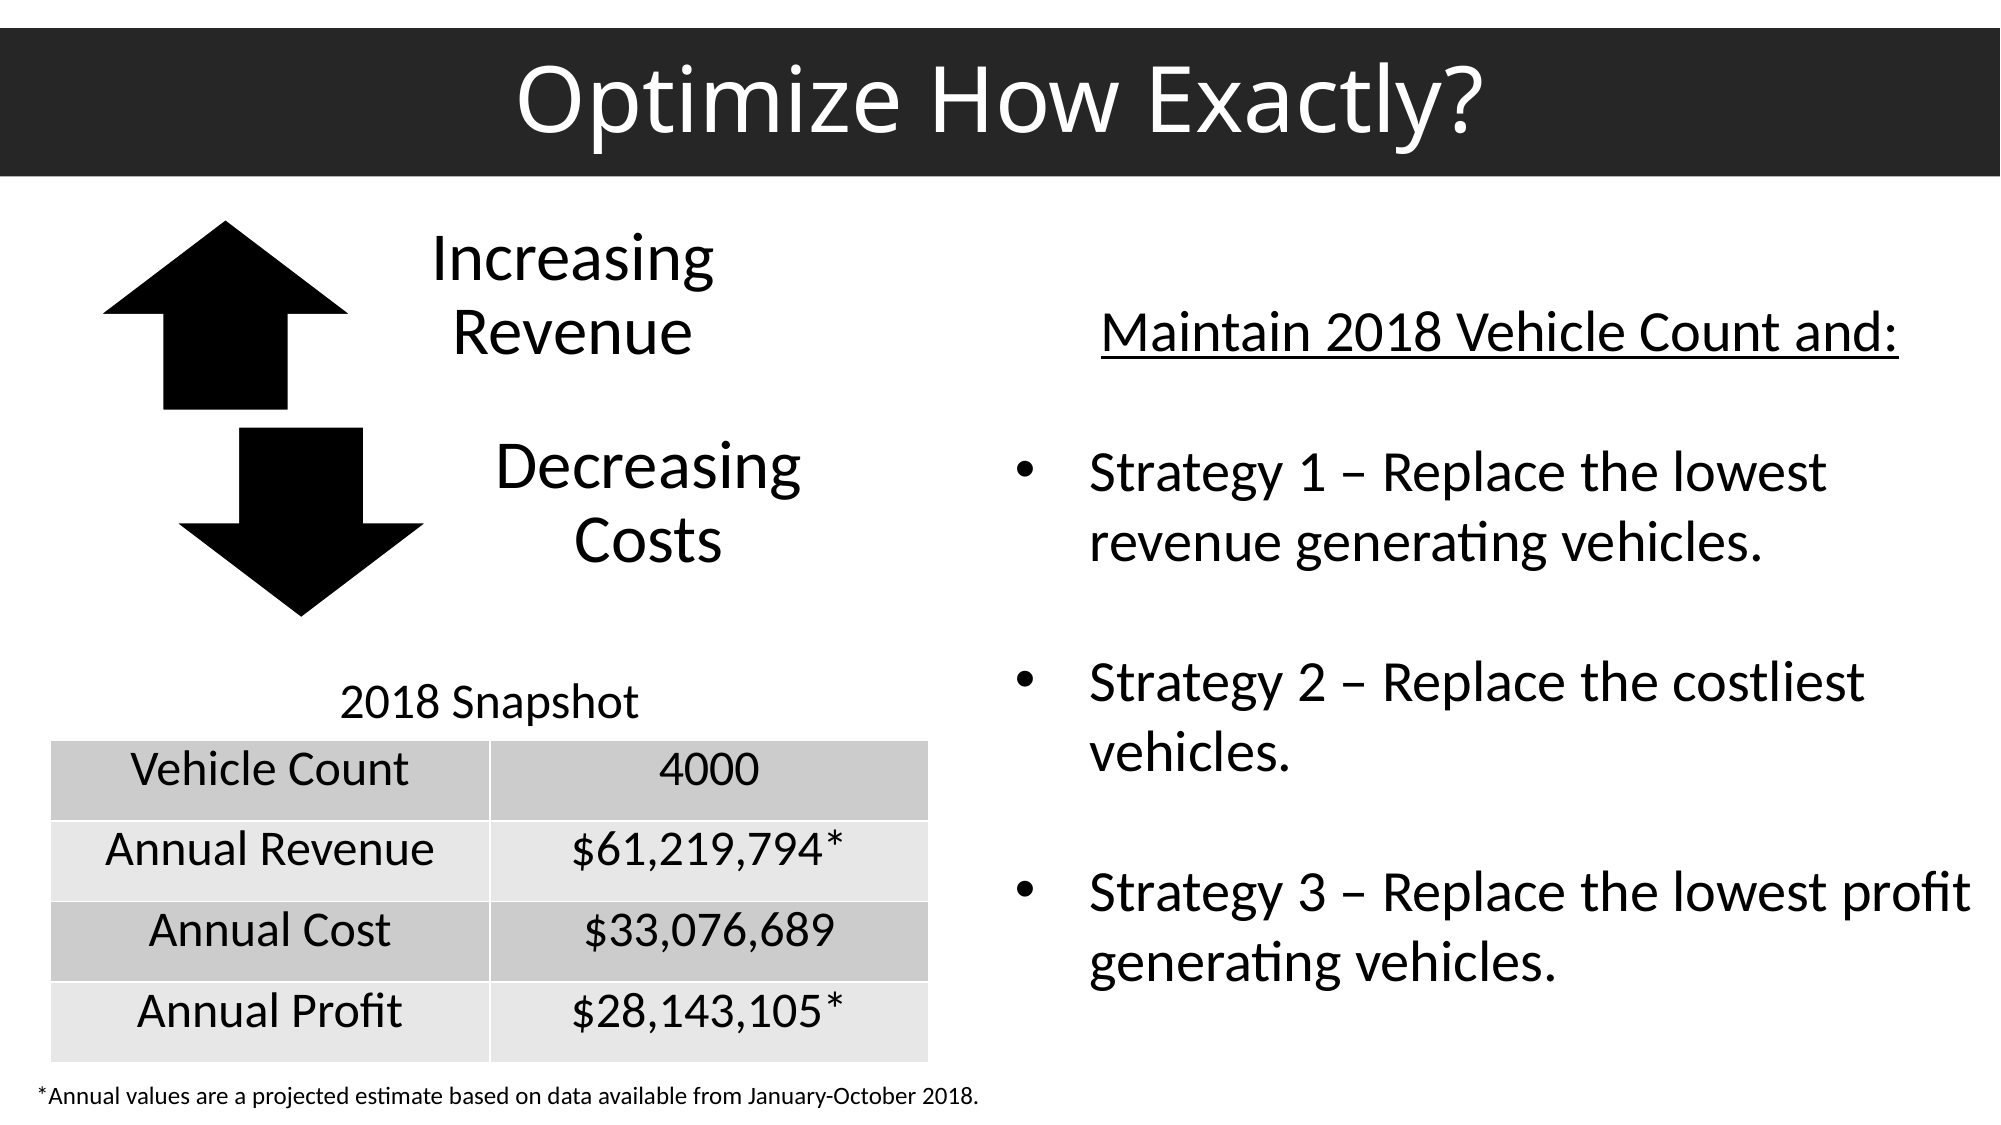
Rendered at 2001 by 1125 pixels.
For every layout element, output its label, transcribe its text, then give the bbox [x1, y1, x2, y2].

text_box Maintain 2018 Vehicle Count and: Strategy 1 – Replace the lowest revenue generating vehicles. Strategy 2 – Replace the costliest vehicles. Strategy 3 – Replace the lowest profit generating vehicles. [999, 286, 2000, 1001]
table_header 4000 [491, 741, 928, 820]
table_cell Annual Revenue [51, 822, 489, 901]
table_cell $28,143,105* [491, 983, 928, 1062]
table_cell Annual Cost [51, 902, 489, 981]
text_box 2018 Snapshot [324, 660, 655, 736]
table_cell Annual Profit [51, 983, 489, 1062]
table_header Vehicle Count [51, 741, 489, 820]
text_box *Annual values are a projected estimate based on data available from January-October 2018. [21, 1072, 997, 1118]
title Optimize How Exactly? [0, 28, 2000, 177]
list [98, 219, 864, 619]
table_cell $33,076,689 [491, 902, 928, 981]
table_cell $61,219,794* [491, 822, 928, 901]
